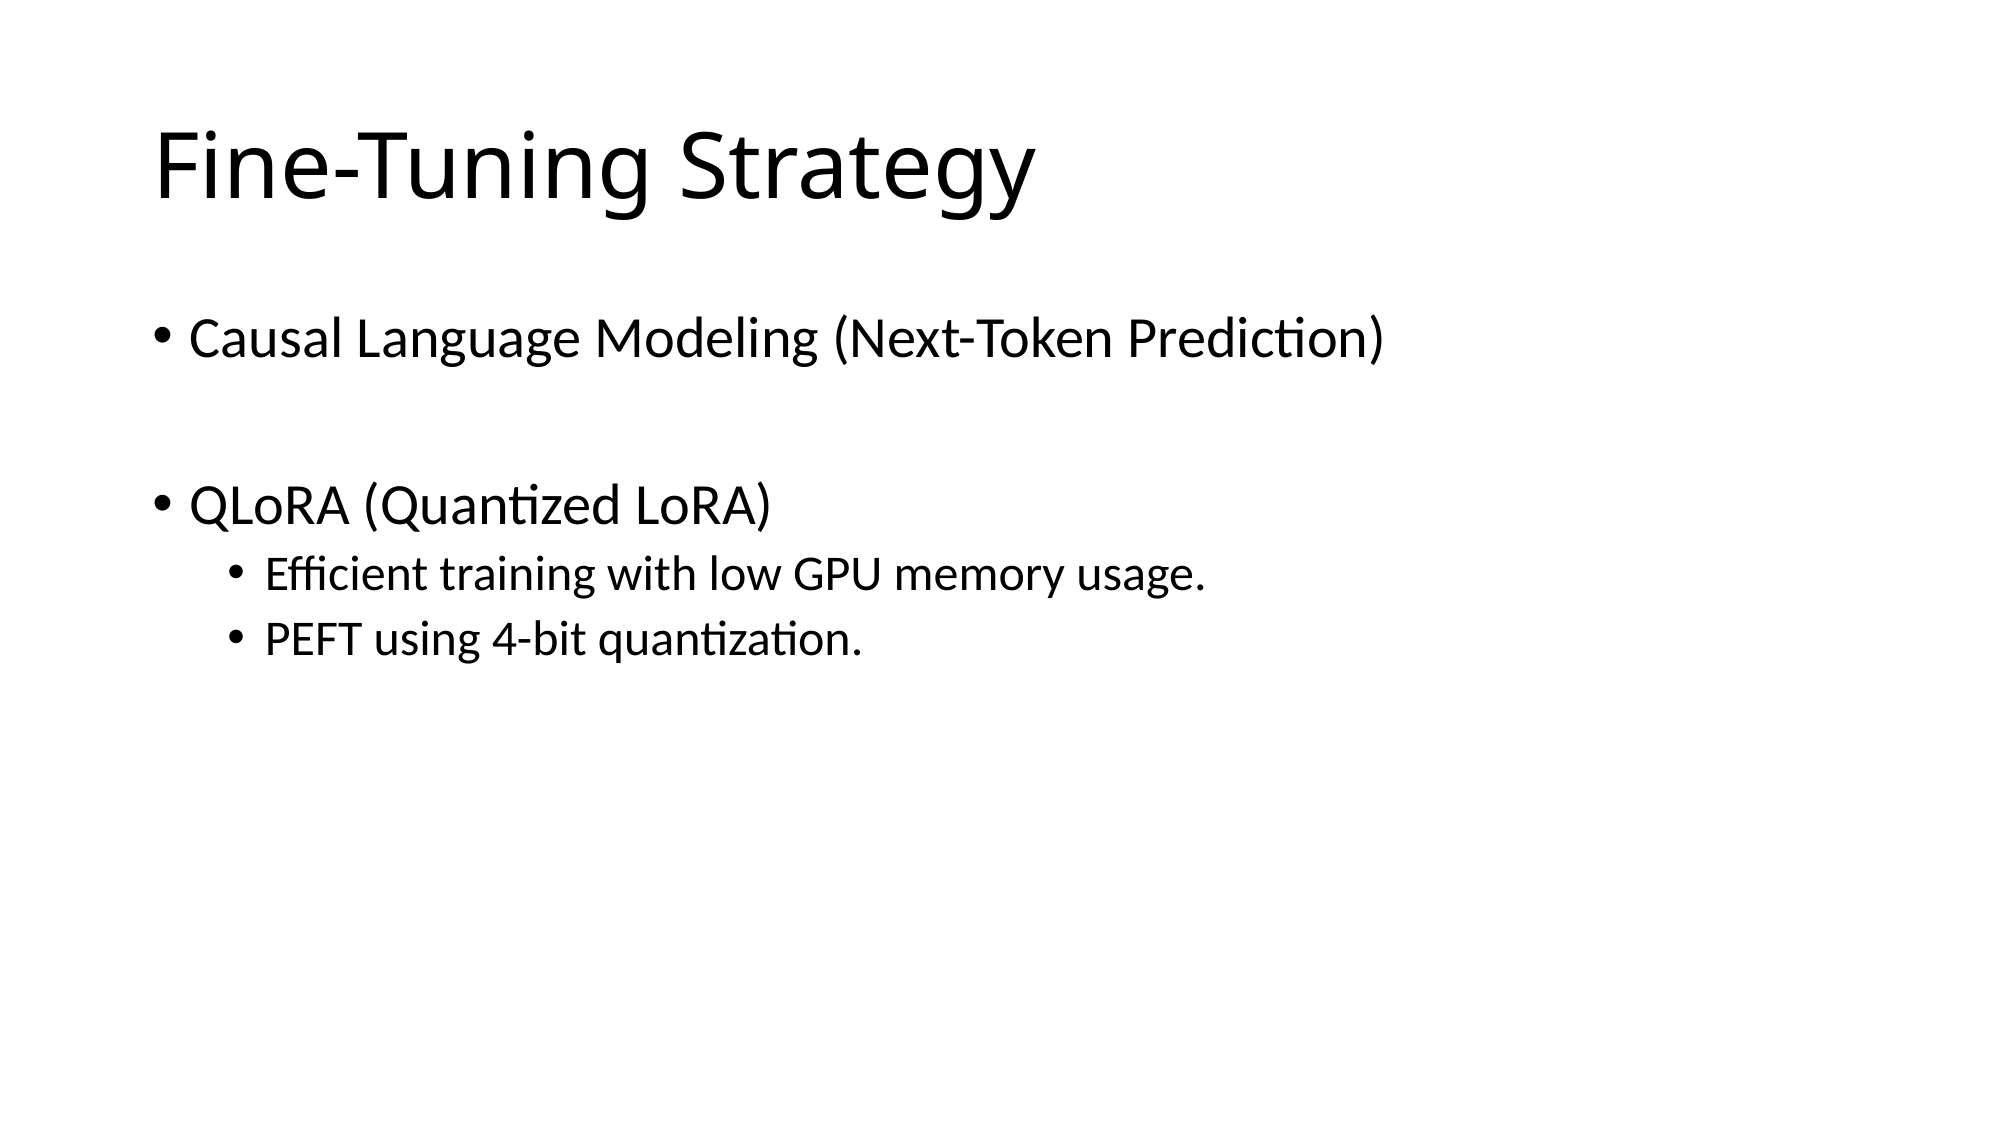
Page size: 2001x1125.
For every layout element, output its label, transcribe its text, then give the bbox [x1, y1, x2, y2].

title Fine-Tuning Strategy [137, 59, 1863, 278]
list Causal Language Modeling (Next-Token Prediction) QLoRA (Quantized LoRA) Efficient training with low GPU memory usage. PEFT using 4-bit quantization. [137, 299, 1863, 1014]
